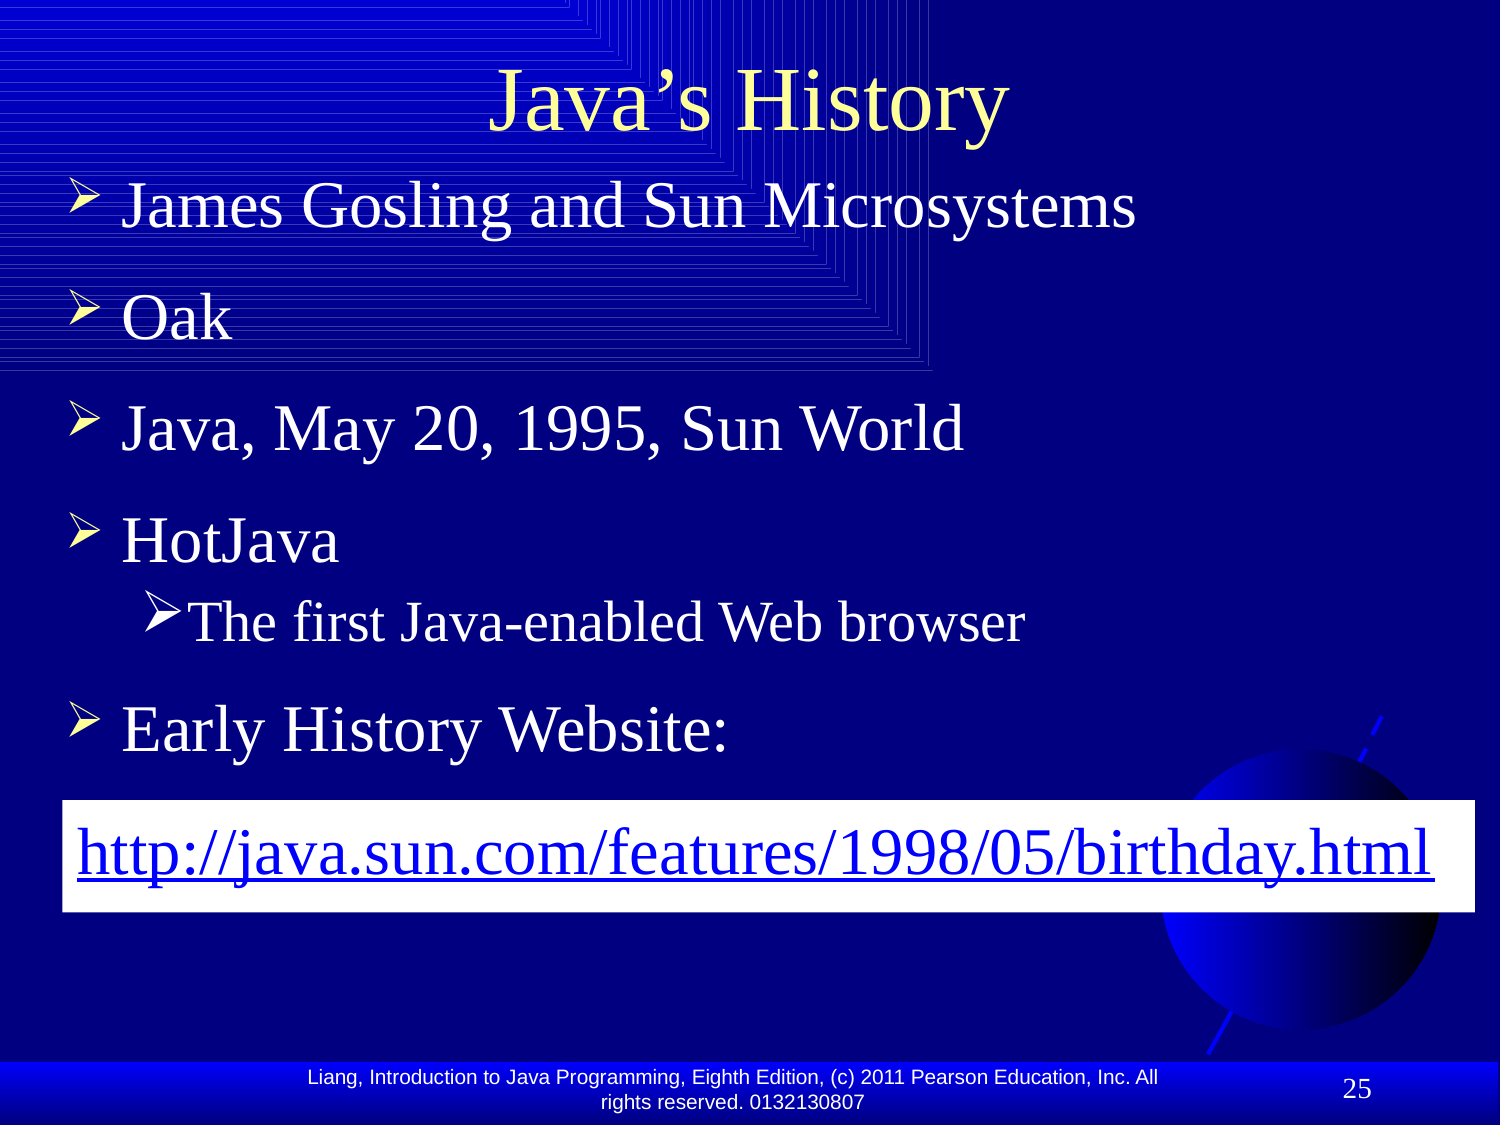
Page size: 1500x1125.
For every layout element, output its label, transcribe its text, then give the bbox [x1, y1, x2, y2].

list James Gosling and Sun Microsystems Oak Java, May 20, 1995, Sun World HotJava The first Java-enabled Web browser Early History Website: [50, 162, 1463, 800]
title Java’s History [112, 50, 1388, 138]
text_box http://java.sun.com/features/1998/05/birthday.html [62, 800, 1475, 913]
text_box 25 [1074, 1049, 1388, 1125]
